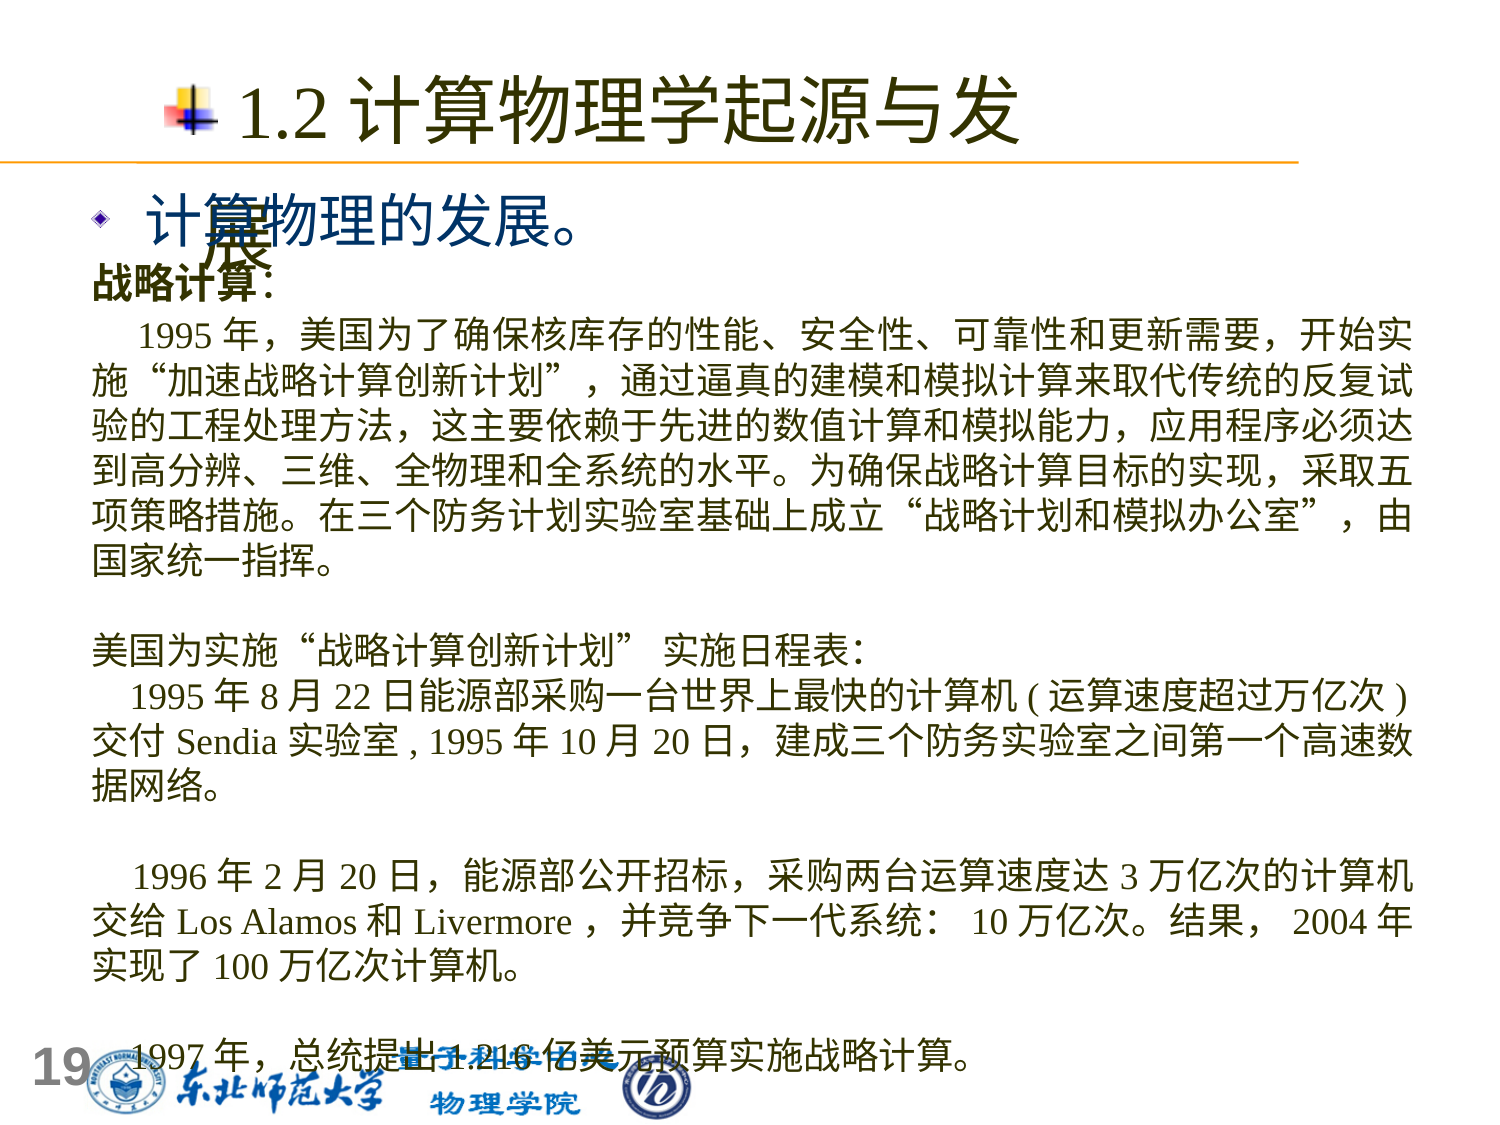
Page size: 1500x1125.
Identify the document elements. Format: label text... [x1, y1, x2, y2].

text_box 1.2计算物理学起源与发展 [150, 262, 1100, 287]
text_box 计算物理的发展。 [76, 176, 1430, 262]
text_box 战略计算： 1995年，美国为了确保核库存的性能、安全性、可靠性和更新需要，开始实施“加速战略计算创新计划”，通过逼真的建模和模拟计算来取代传统的反复试验的工程处理方法，这主要依赖于先进的数值计算和模拟能力，应用程序必须达到高分辨、三维、全物理和全系统的水平。为确保战略计算目标的实现，采取五项策略措施。在三个防务计划实验室基础上成立“战略计划和模拟办公室”，由国家统一指挥。 美国为实施“战略计算创新计划” 实施日程表： 1995年8月22日能源部采购一台世界上最快的计算机(运算速度超过万亿次)交付Sendia实验室, 1995年10月20日，建成三个防务实验室之间第一个高速数据网络。 1996年2月20日，能源部公开招标，采购两台运算速度达3万亿次的计算机交给Los Alamos和Livermore，并竞争下一代系统：10万亿次。结果，2004年实现了100万亿次计算机。 1997年，总统提出1.216亿美元预算实施战略计算。 [76, 262, 1430, 1085]
picture [0, 0, 1500, 1125]
slide_number 19 [13, 1023, 111, 1105]
text_box 1.2计算物理学起源与发展 [150, 20, 1100, 176]
picture [164, 82, 218, 135]
picture [91, 210, 110, 228]
